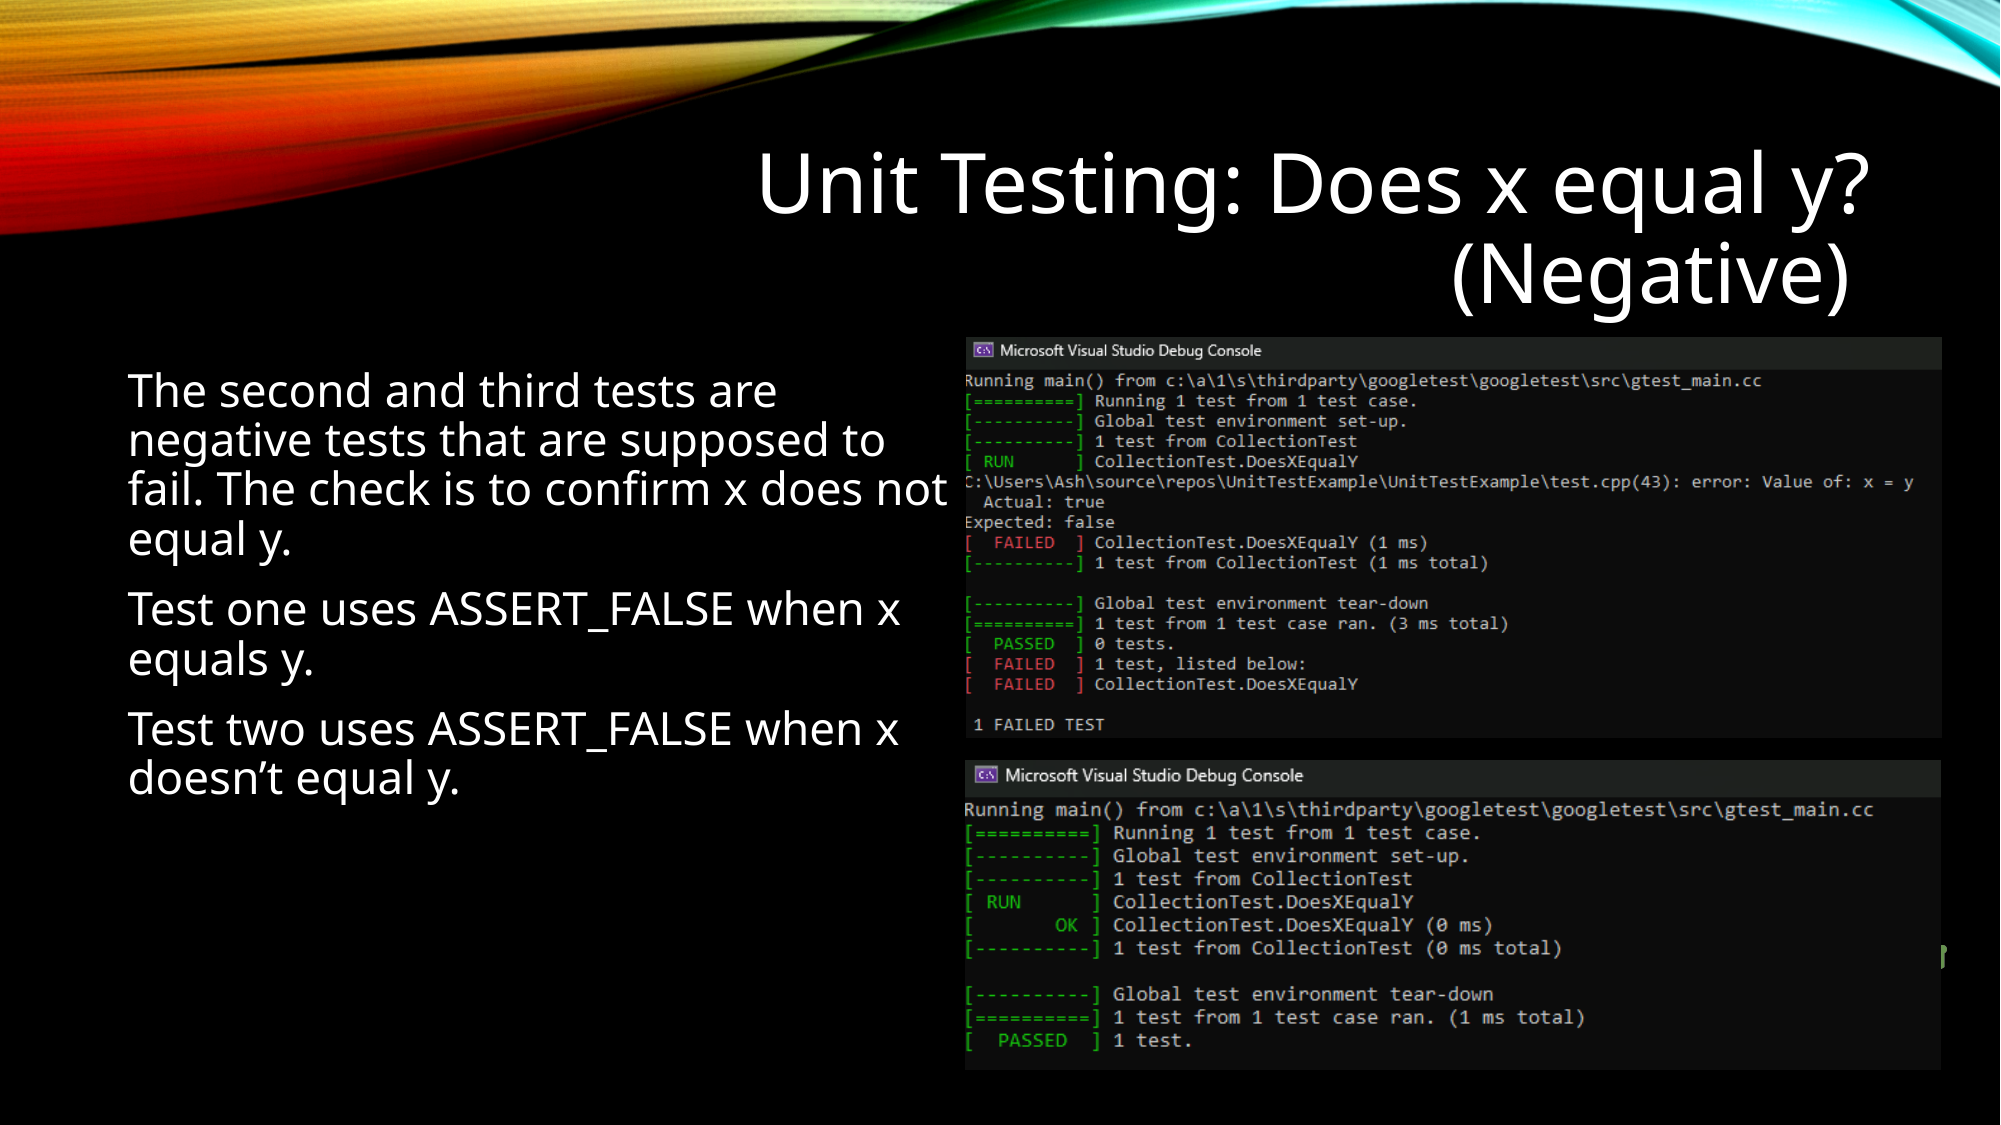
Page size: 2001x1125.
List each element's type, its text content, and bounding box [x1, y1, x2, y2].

picture [965, 760, 1964, 1082]
title Unit Testing: Does x equal y?(Negative) [474, 125, 1888, 338]
list The second and third tests are negative tests that are supposed to fail. The check is to confirm x does not equal y. Test one uses ASSERT_FALSE when x equals y. Test two uses ASSERT_FALSE when x doesn’t equal y. [112, 360, 967, 1021]
picture [966, 337, 1942, 739]
picture [0, 0, 2000, 237]
